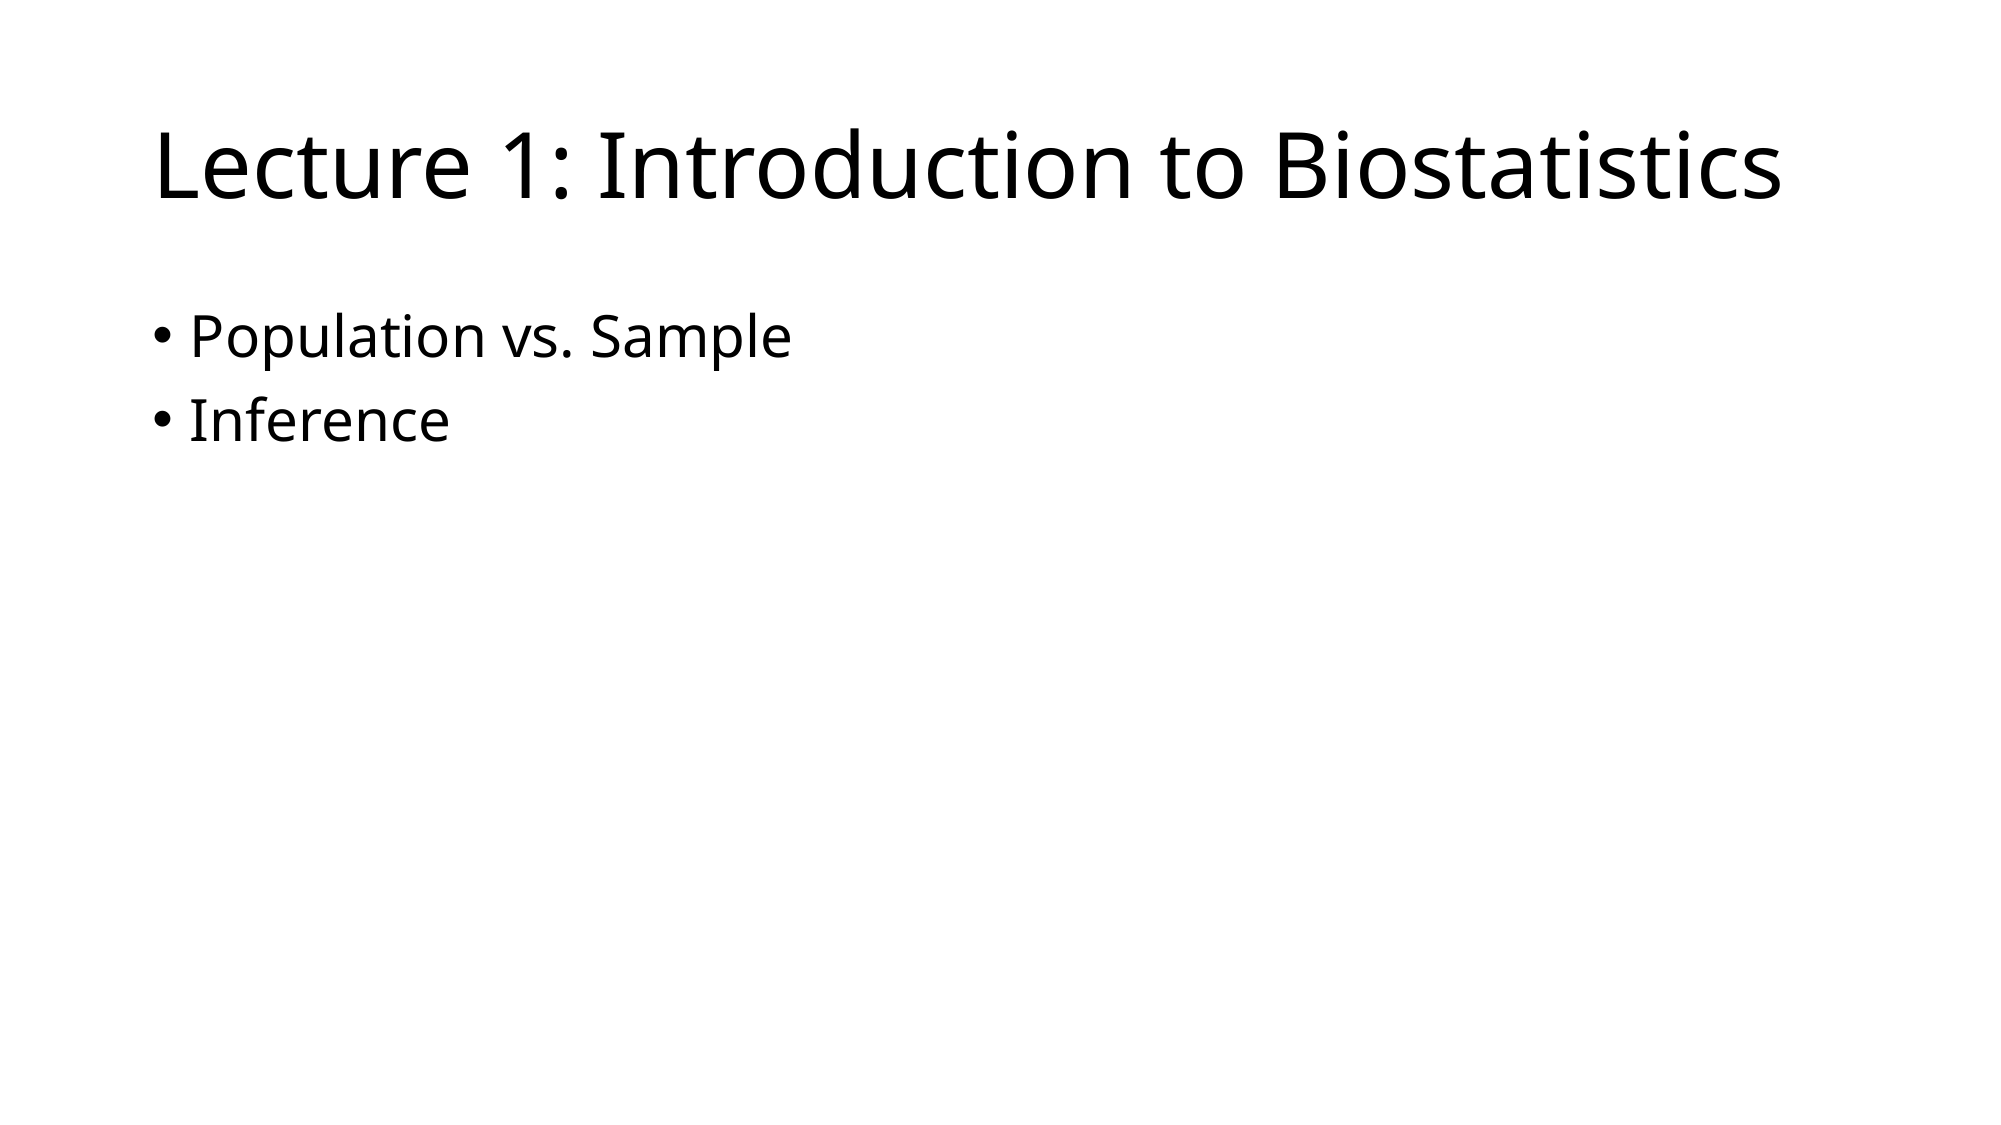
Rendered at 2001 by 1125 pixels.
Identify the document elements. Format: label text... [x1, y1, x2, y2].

list Population vs. Sample Inference [137, 299, 1863, 1014]
title Lecture 1: Introduction to Biostatistics [137, 59, 1863, 278]
